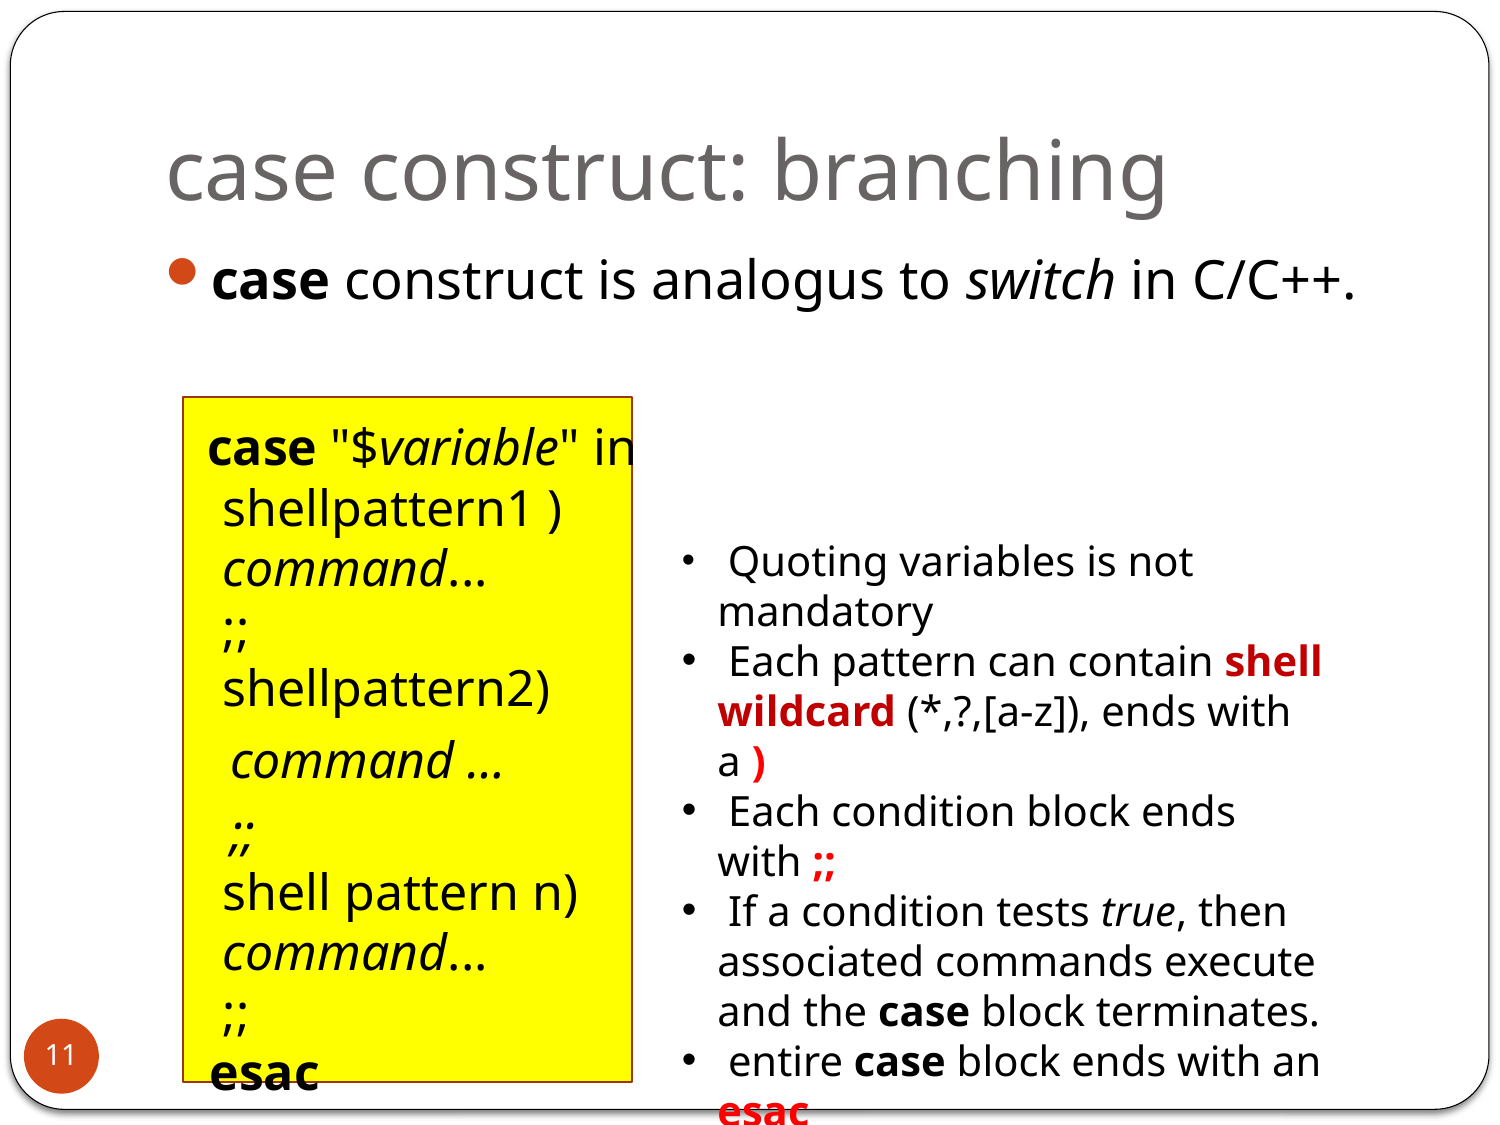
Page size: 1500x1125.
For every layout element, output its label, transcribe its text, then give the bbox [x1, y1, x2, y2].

title case construct: branching [150, 45, 1425, 233]
slide_number 11 [23, 1018, 99, 1094]
text_box [182, 988, 633, 1083]
list case construct is analogus to switch in C/C++. case "$variable" in shellpattern1 ) command... ;; shellpattern2) command … ;; shell pattern n) command... ;; esac [150, 237, 1425, 988]
text_box Quoting variables is not mandatory Each pattern can contain shell wildcard (*,?,[a-z]), ends with a ) Each condition block ends with ;; If a condition tests true, then associated commands execute and the case block terminates. entire case block ends with an esac [667, 527, 1361, 1125]
